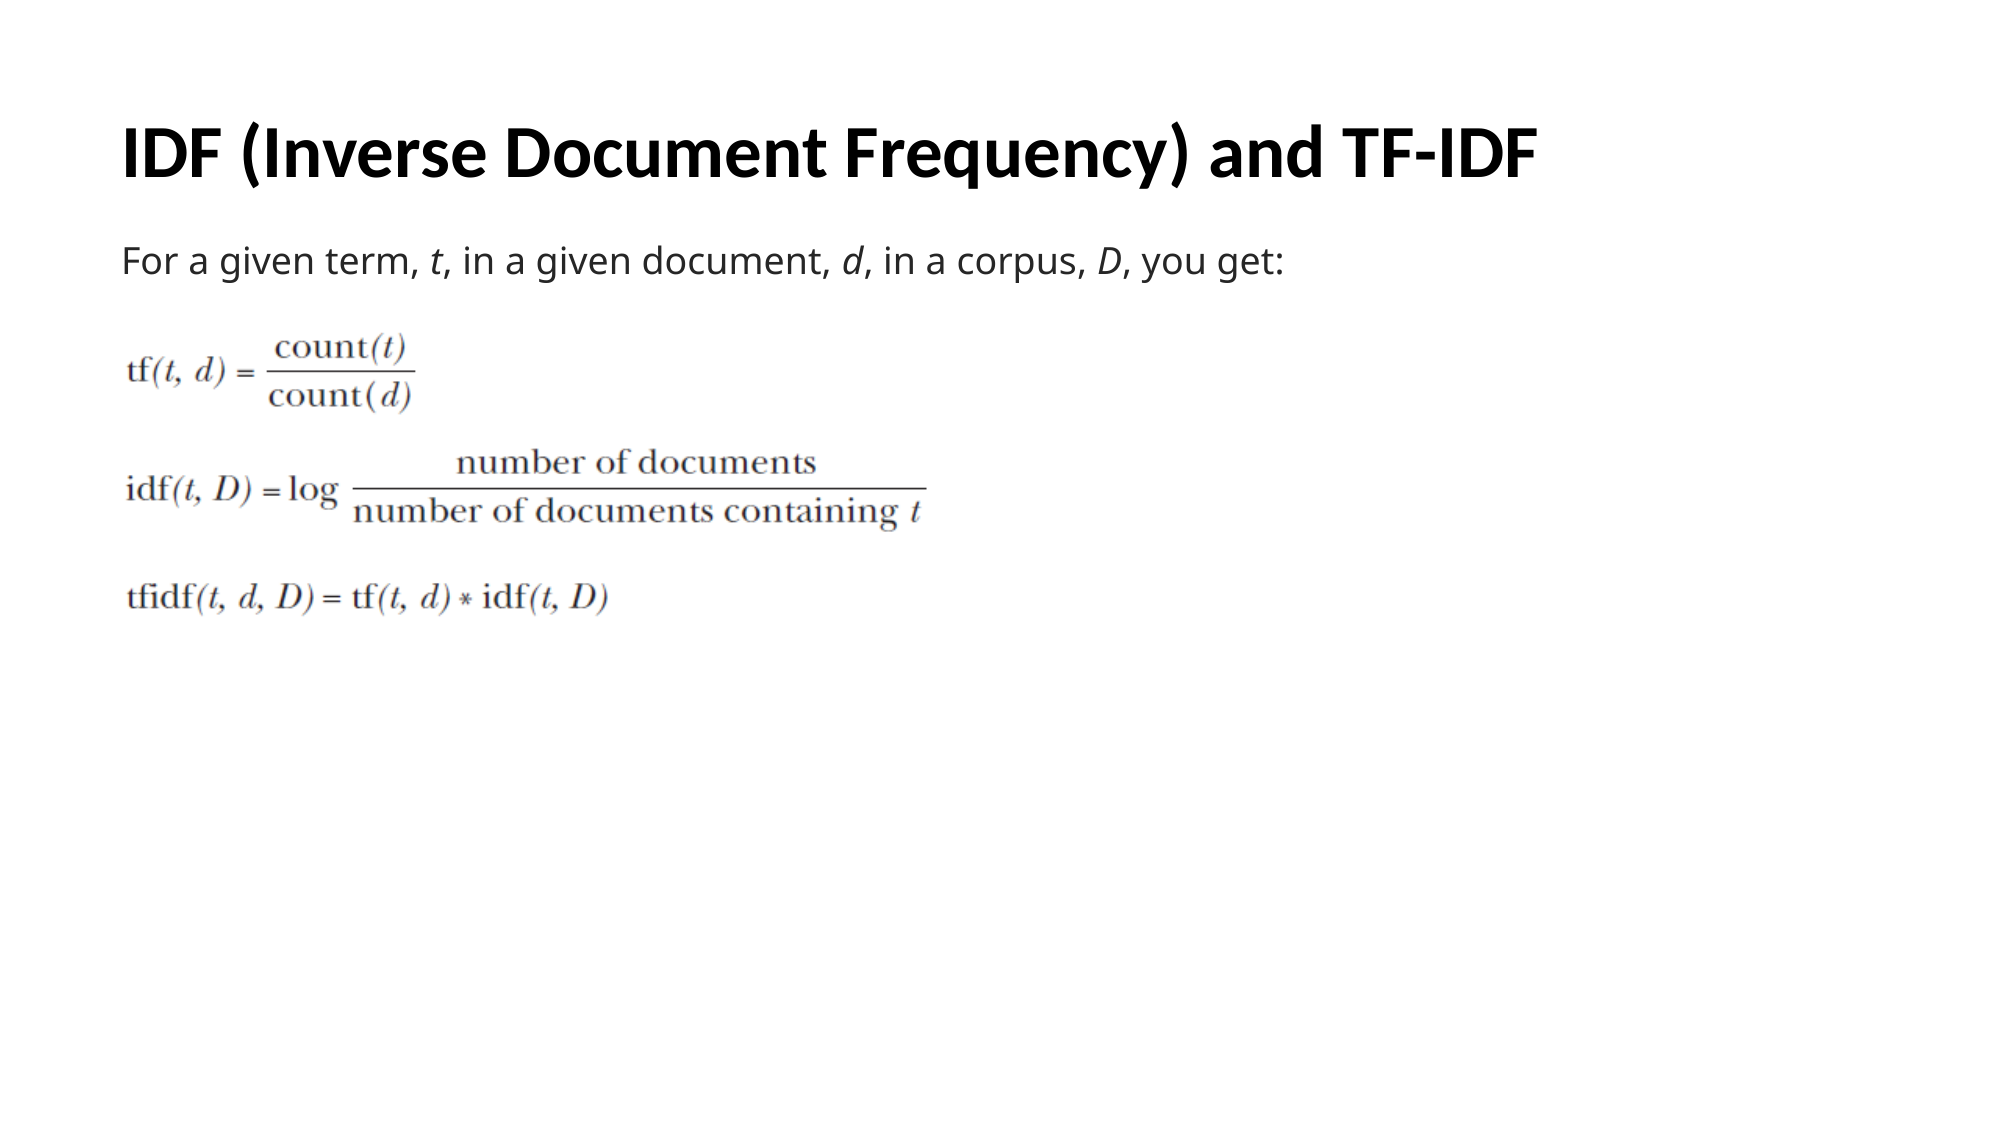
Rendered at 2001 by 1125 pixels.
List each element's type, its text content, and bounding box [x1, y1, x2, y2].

picture [106, 316, 944, 643]
text_box IDF (Inverse Document Frequency) and TF-IDF For a given term, t, in a given document, d, in a corpus, D, you get: [106, 94, 1867, 290]
